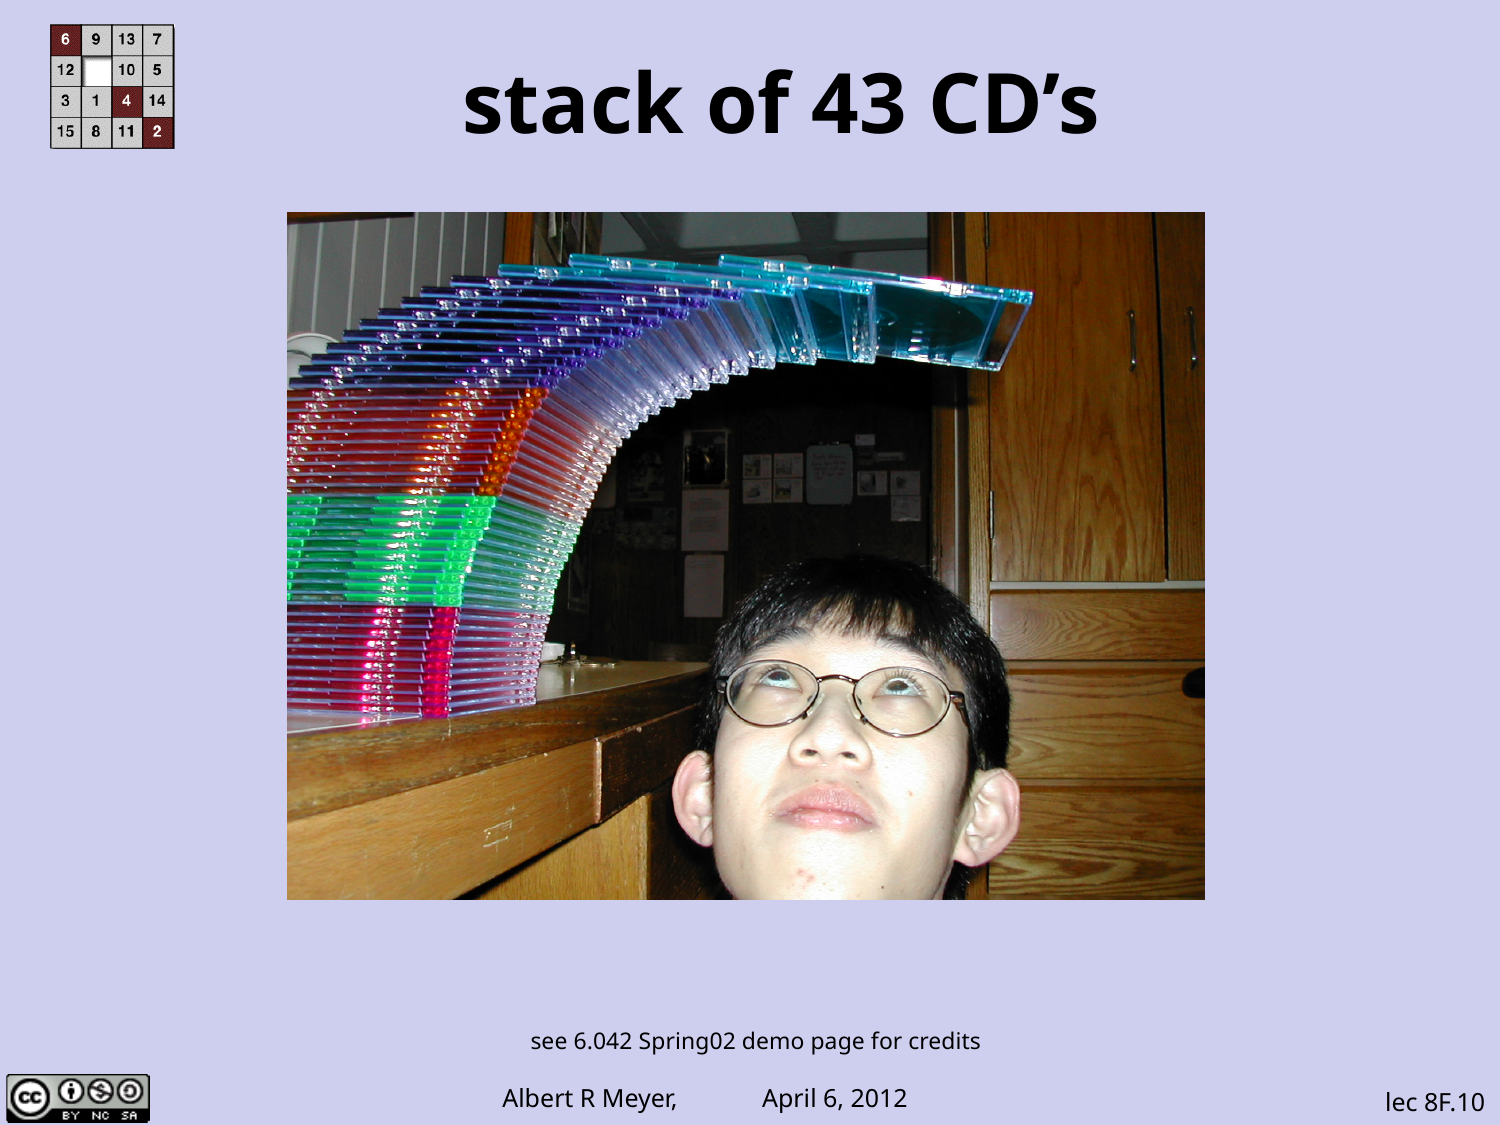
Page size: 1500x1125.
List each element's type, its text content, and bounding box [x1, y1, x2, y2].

picture [6, 1074, 150, 1123]
picture [50, 24, 175, 149]
text_box see 6.042 Spring02 demo page for credits [515, 1019, 997, 1062]
title stack of 43 CD’s [187, 24, 1376, 176]
picture [287, 212, 1205, 901]
